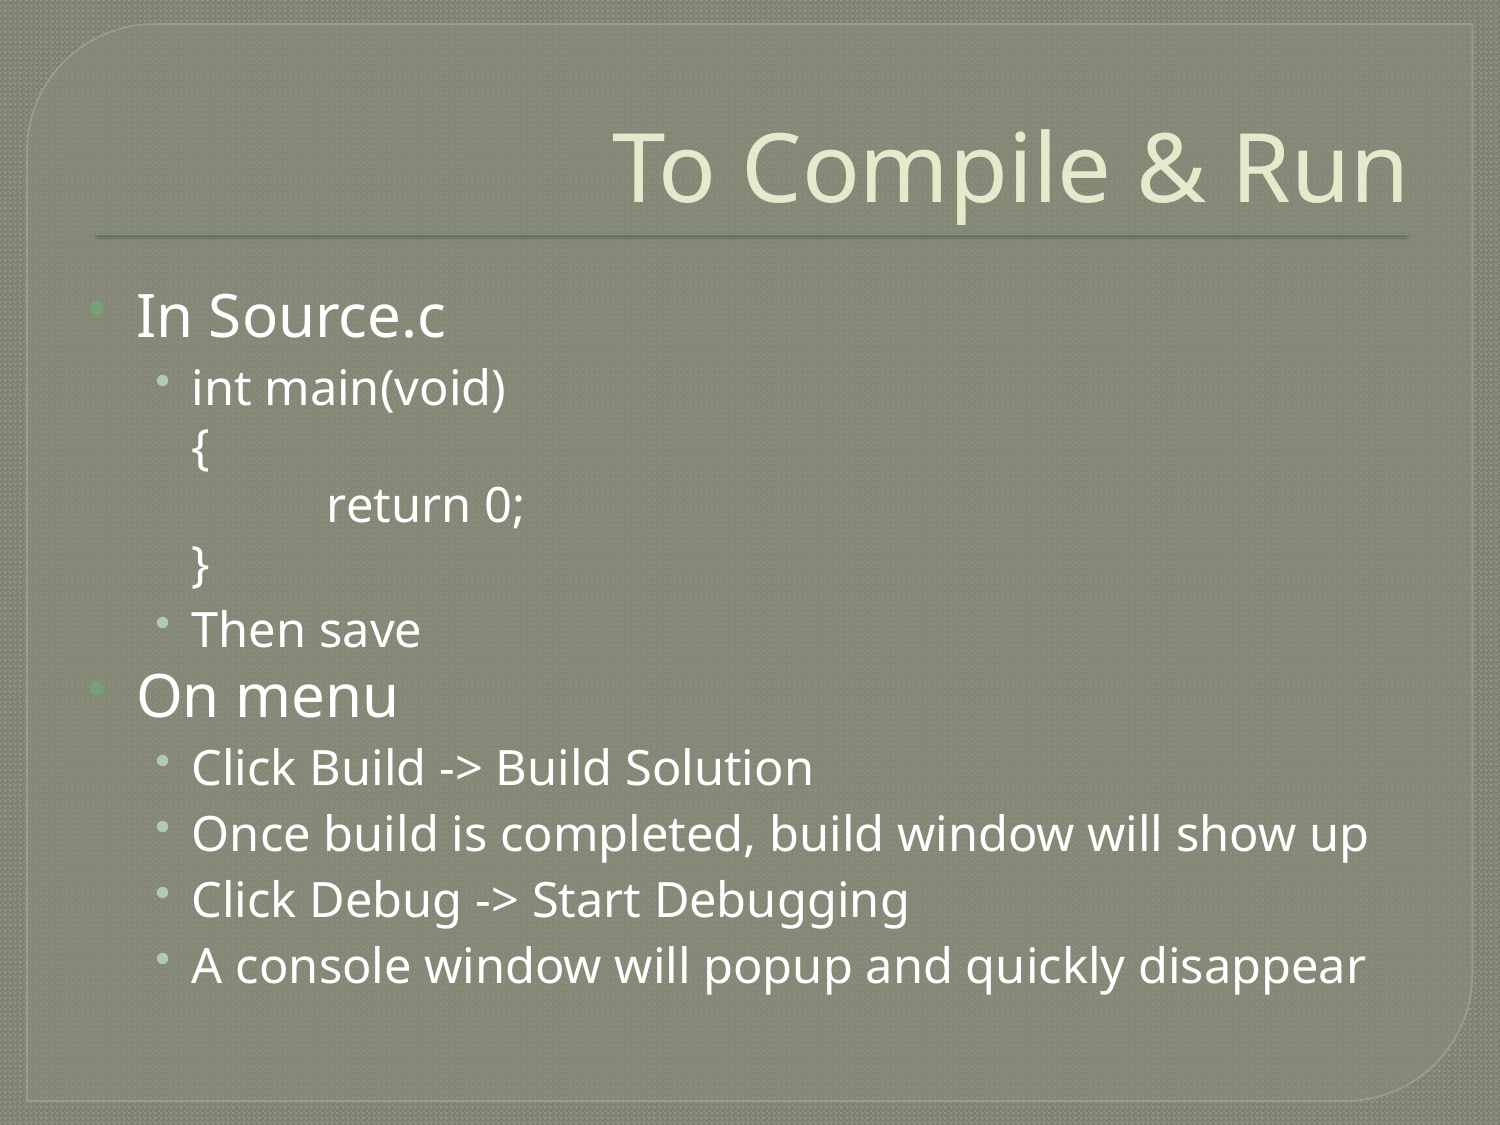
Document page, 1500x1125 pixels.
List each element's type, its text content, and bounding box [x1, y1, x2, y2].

title To Compile & Run [75, 41, 1425, 230]
list In Source.c int main(void) { return 0; } Then save On menu Click Build -> Build Solution Once build is completed, build window will show up Click Debug -> Start Debugging A console window will popup and quickly disappear [75, 270, 1425, 1013]
